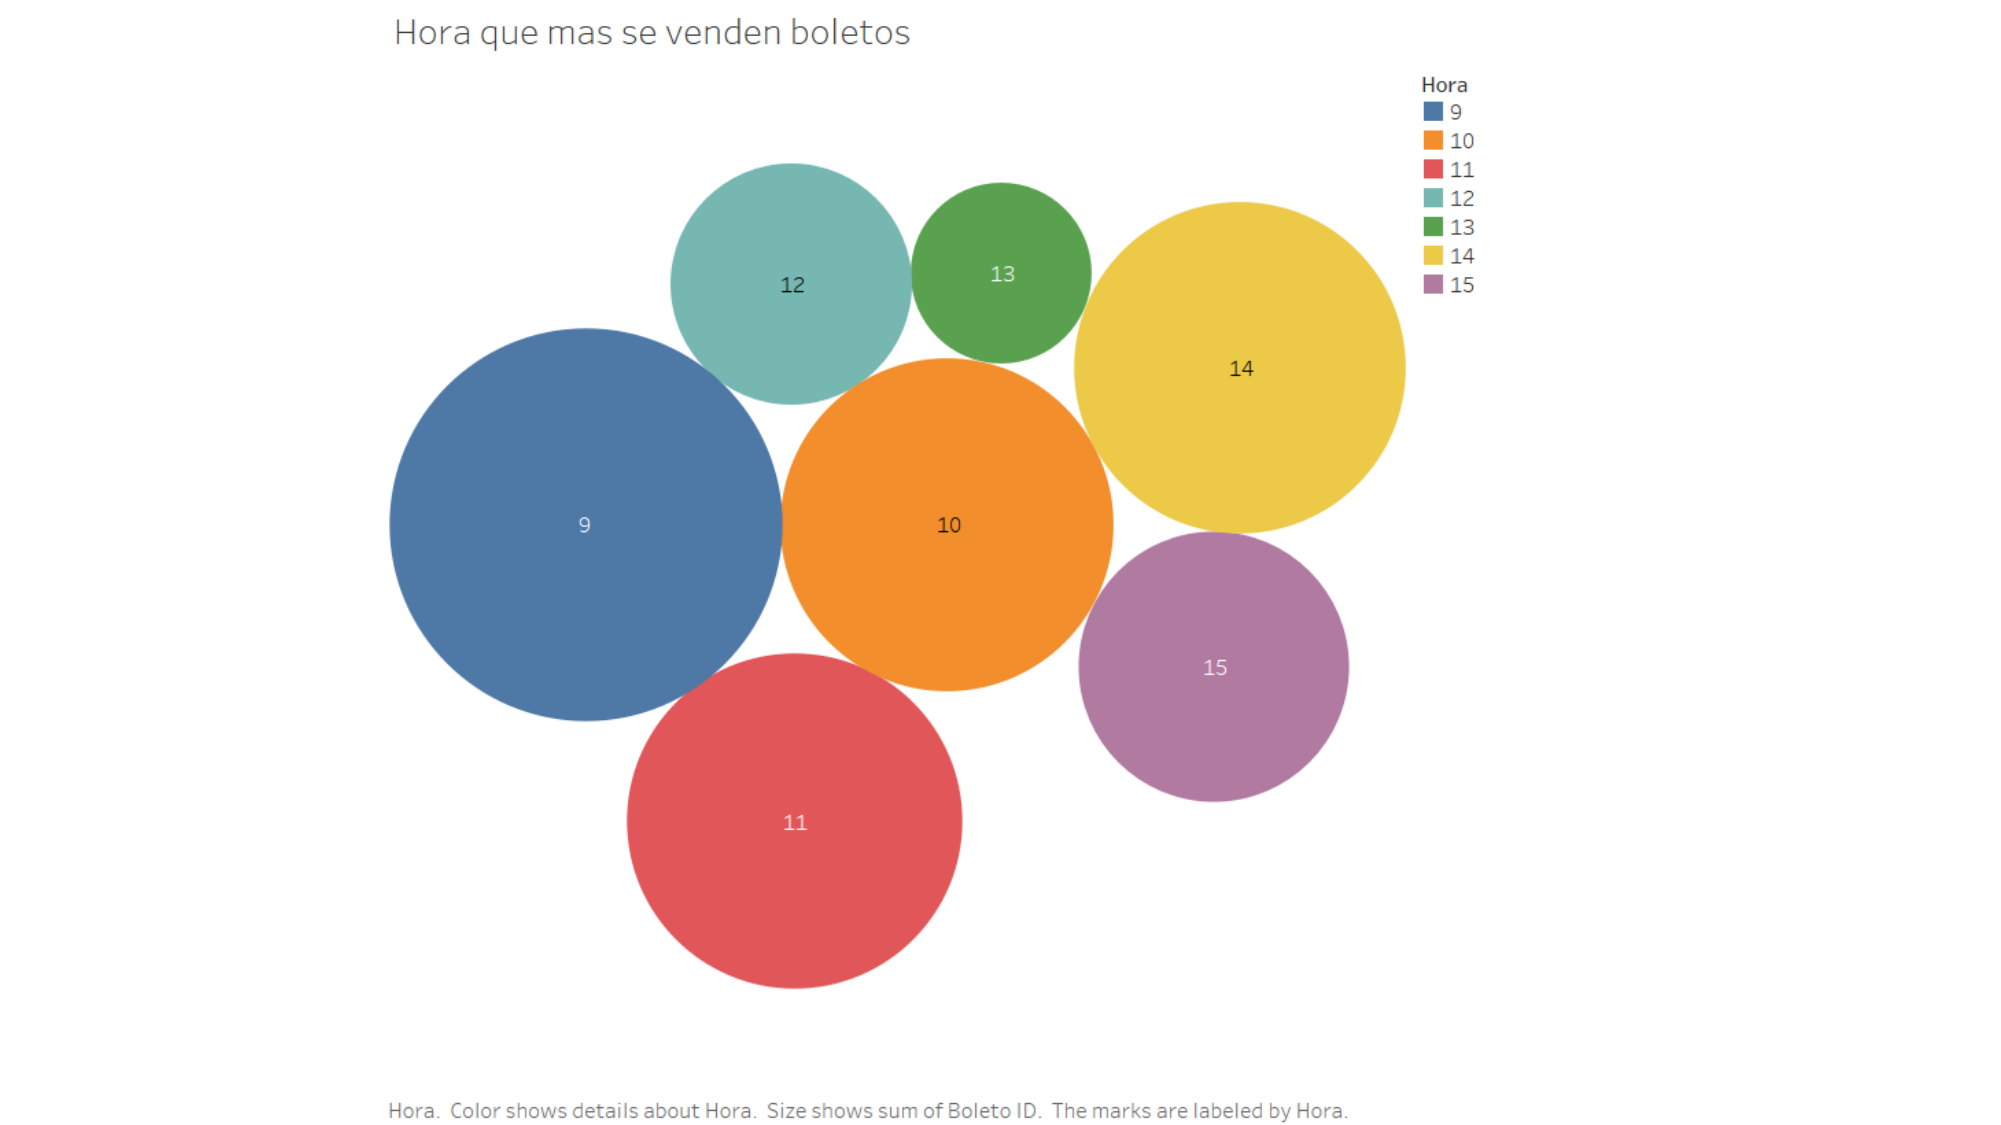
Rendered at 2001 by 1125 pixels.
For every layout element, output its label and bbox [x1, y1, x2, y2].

picture [388, 0, 1612, 1125]
